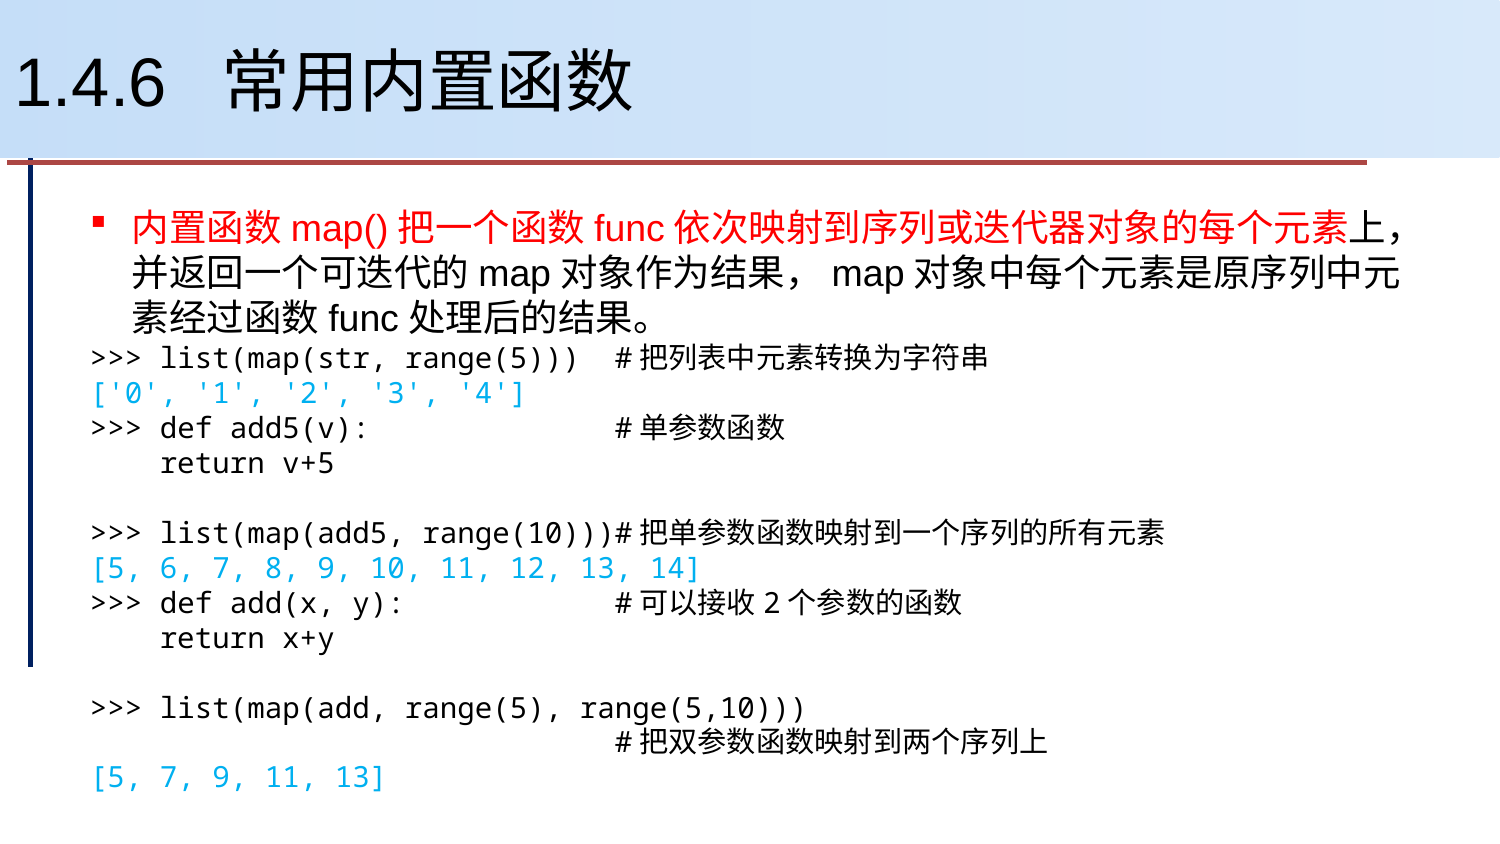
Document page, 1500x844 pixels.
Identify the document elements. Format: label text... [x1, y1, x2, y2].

title 1.4.6 常用内置函数 [0, 0, 1500, 159]
list 内置函数map()把一个函数func依次映射到序列或迭代器对象的每个元素上，并返回一个可迭代的map对象作为结果，map对象中每个元素是原序列中元素经过函数func处理后的结果。 >>> list(map(str, range(5))) #把列表中元素转换为字符串 ['0', '1', '2', '3', '4'] >>> def add5(v): #单参数函数 return v+5 >>> list(map(add5, range(10)))#把单参数函数映射到一个序列的所有元素 [5, 6, 7, 8, 9, 10, 11, 12, 13, 14] >>> def add(x, y): #可以接收2个参数的函数 return x+y >>> list(map(add, range(5), range(5,10))) #把双参数函数映射到两个序列上 [5, 7, 9, 11, 13] [74, 196, 1426, 755]
